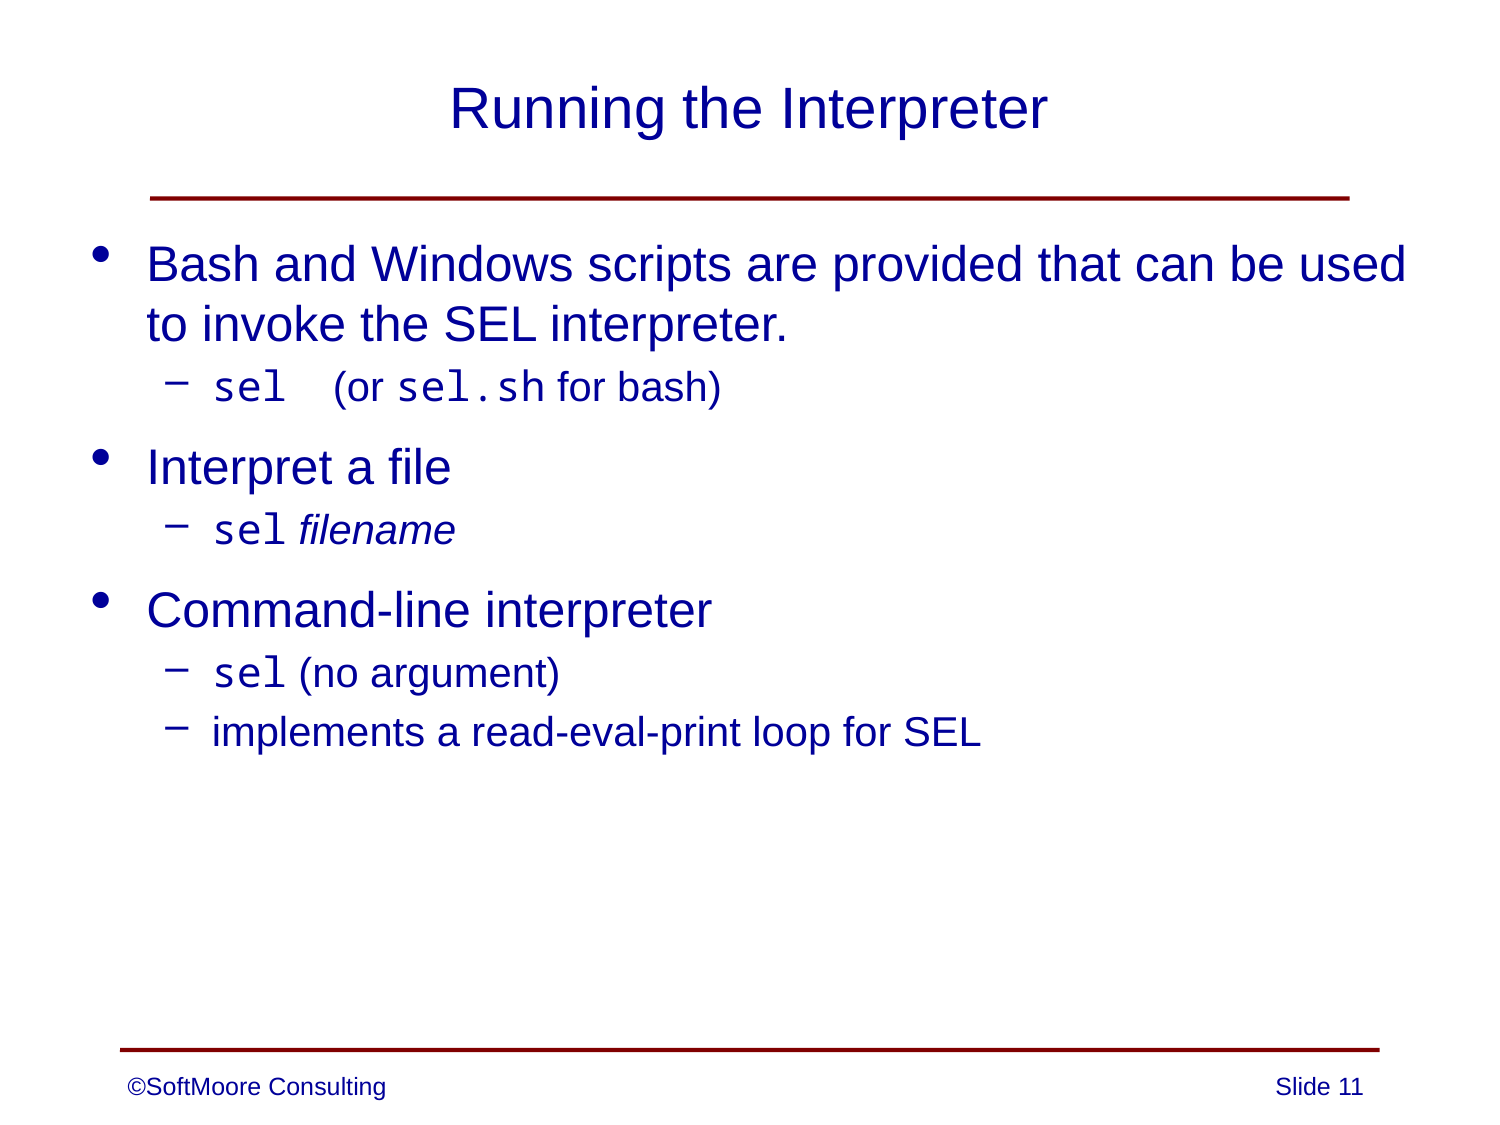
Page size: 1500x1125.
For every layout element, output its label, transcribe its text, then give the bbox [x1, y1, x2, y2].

title Running the Interpreter [134, 22, 1366, 188]
slide_number Slide 11 [1078, 1061, 1380, 1109]
footer ©SoftMoore Consulting [111, 1061, 563, 1109]
list Bash and Windows scripts are provided that can be used to invoke the SEL interpreter. sel (or sel.sh for bash) Interpret a file sel filename Command-line interpreter sel (no argument) implements a read-eval-print loop for SEL [74, 223, 1425, 1034]
